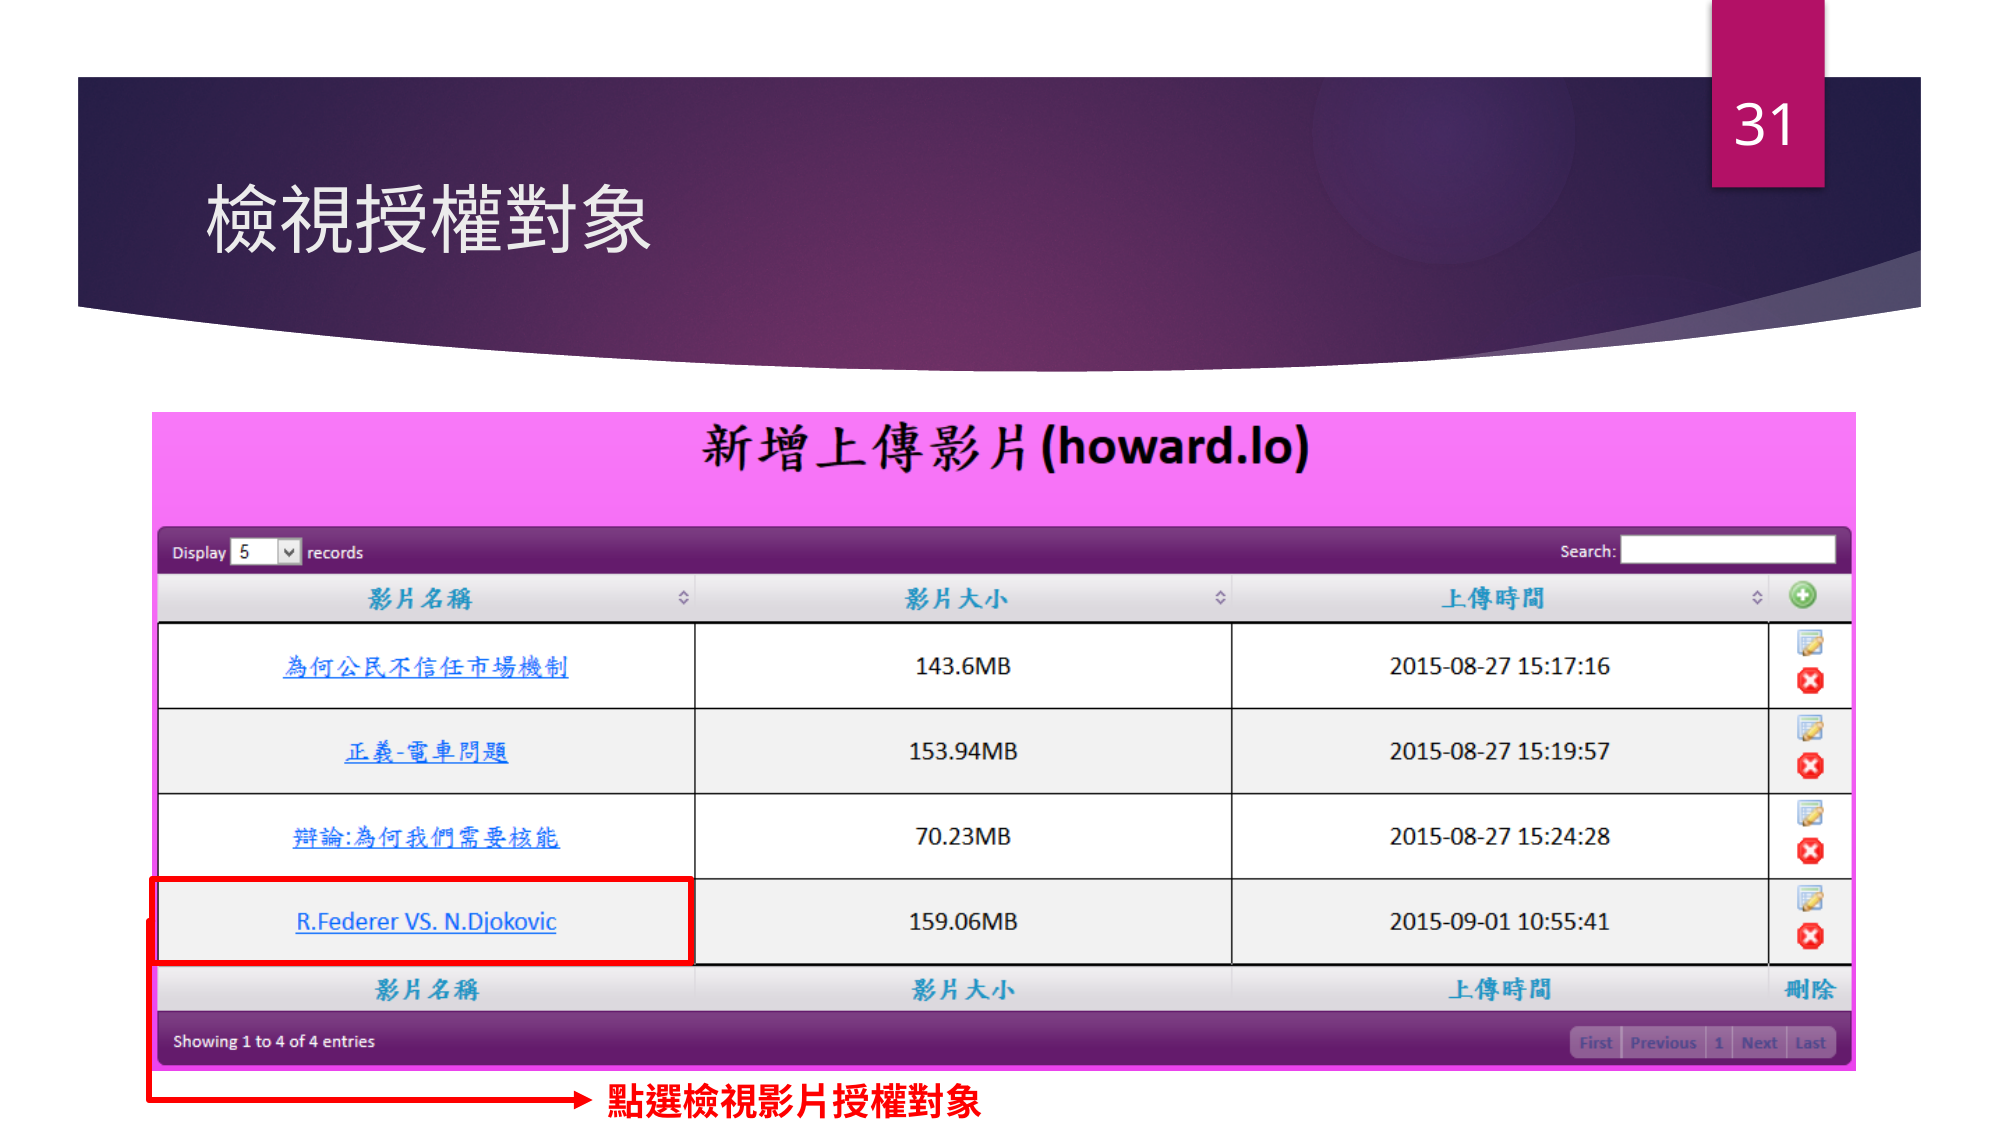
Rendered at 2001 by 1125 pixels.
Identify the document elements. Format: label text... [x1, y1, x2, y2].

text_box 點選檢視影片授權對象 [592, 1082, 1004, 1125]
title 檢視授權對象 [189, 159, 1627, 276]
picture [151, 411, 1856, 1071]
slide_number 31 [1698, 48, 1836, 175]
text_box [151, 920, 593, 1101]
